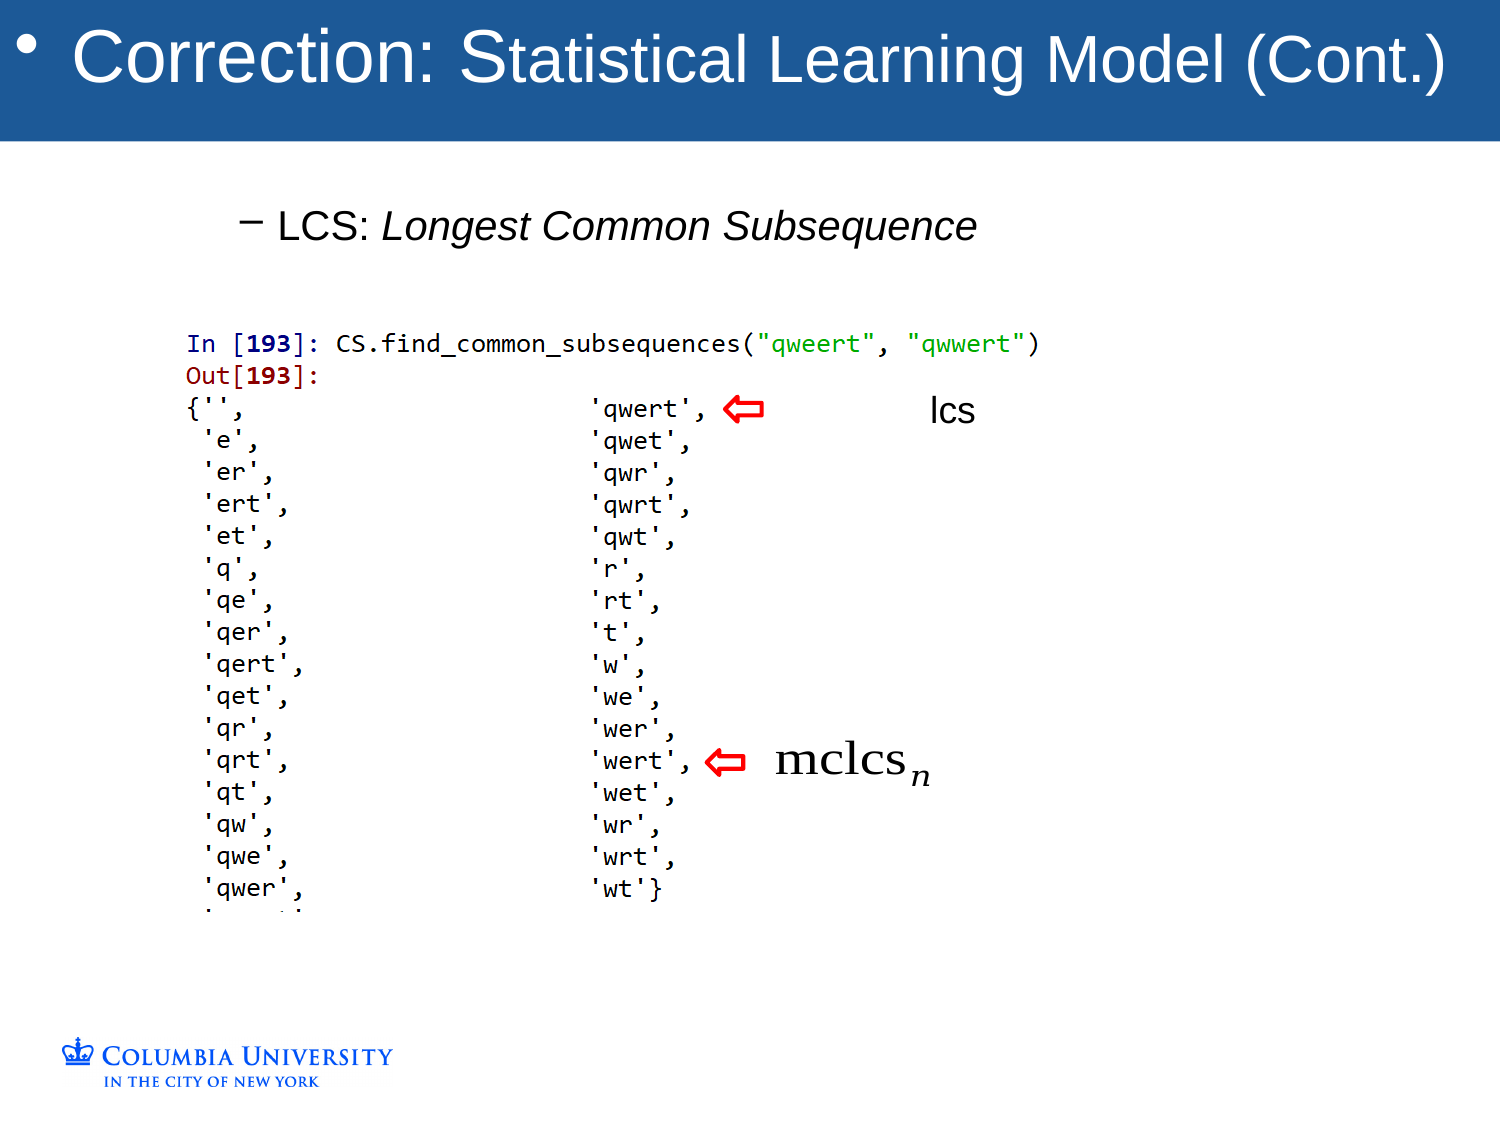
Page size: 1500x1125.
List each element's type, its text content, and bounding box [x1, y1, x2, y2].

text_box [183, 299, 1453, 916]
list Correction: Statistical Learning Model (Cont.) LCS: Longest Common Subsequence [0, 0, 1500, 1005]
picture [62, 1037, 393, 1087]
